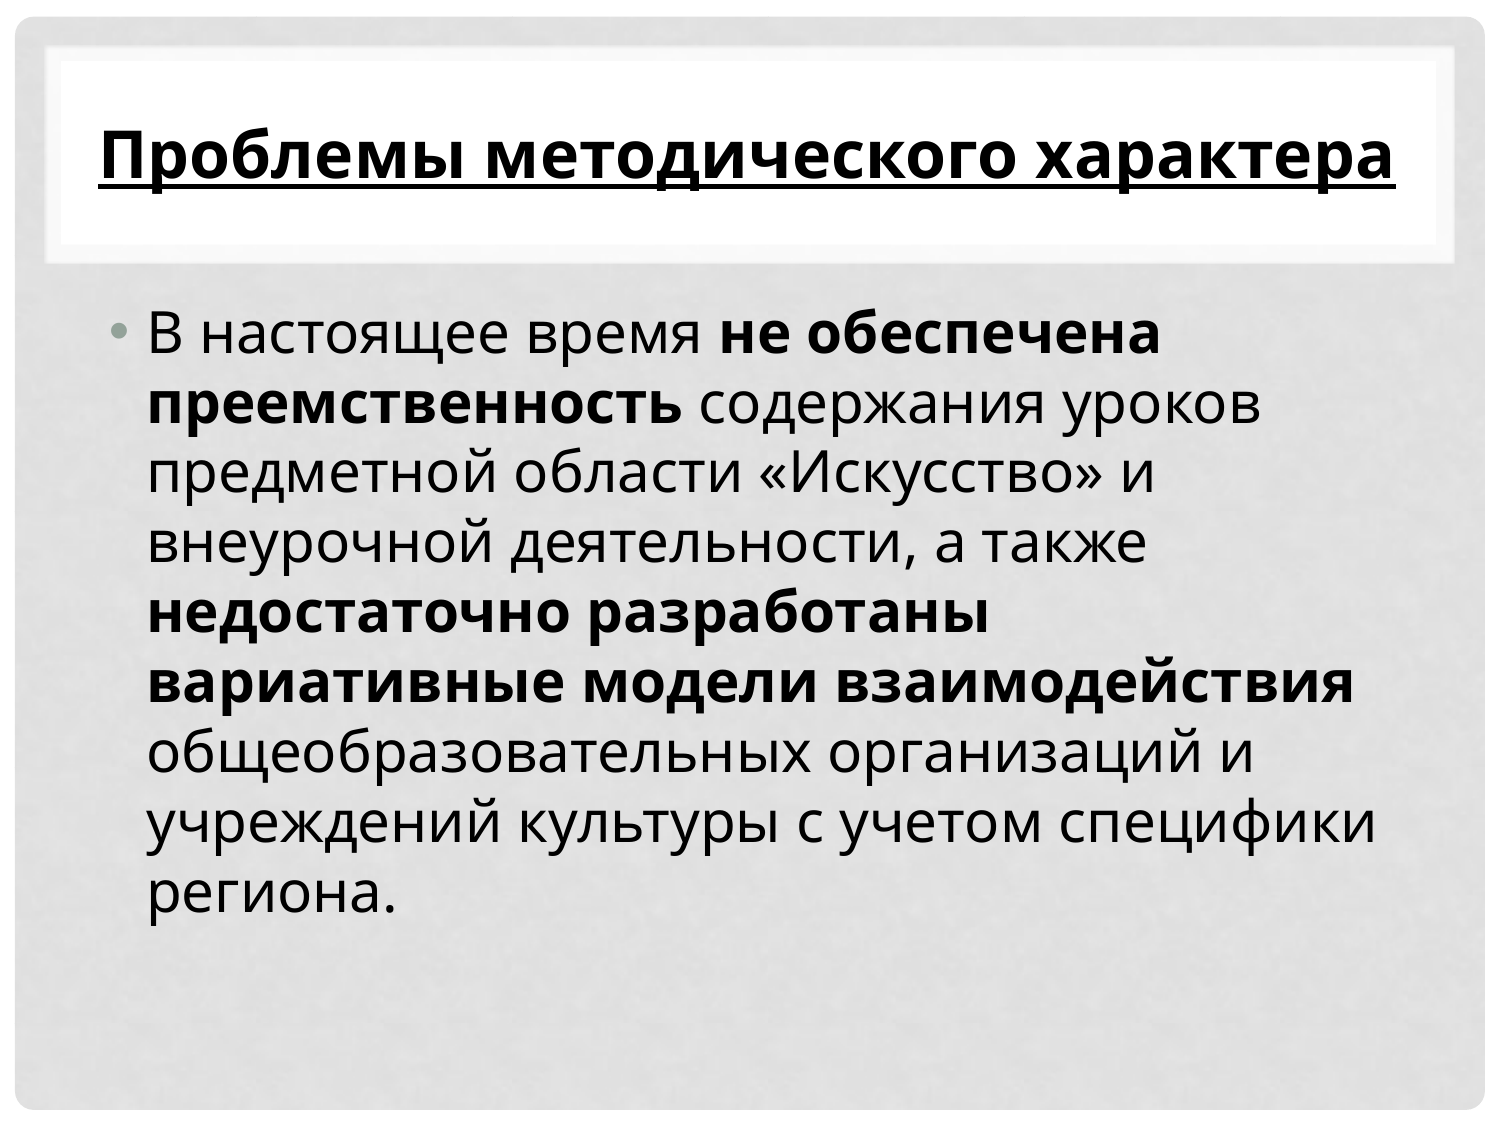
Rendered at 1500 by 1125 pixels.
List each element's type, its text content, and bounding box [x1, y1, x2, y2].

title Проблемы методического характера [69, 66, 1425, 238]
list В настоящее время не обеспечена преемственность содержания уроков предметной области «Искусство» и внеурочной деятельности, а также недостаточно разработаны вариативные модели взаимодействия общеобразовательных организаций и учреждений культуры с учетом специфики региона. [75, 287, 1425, 1005]
